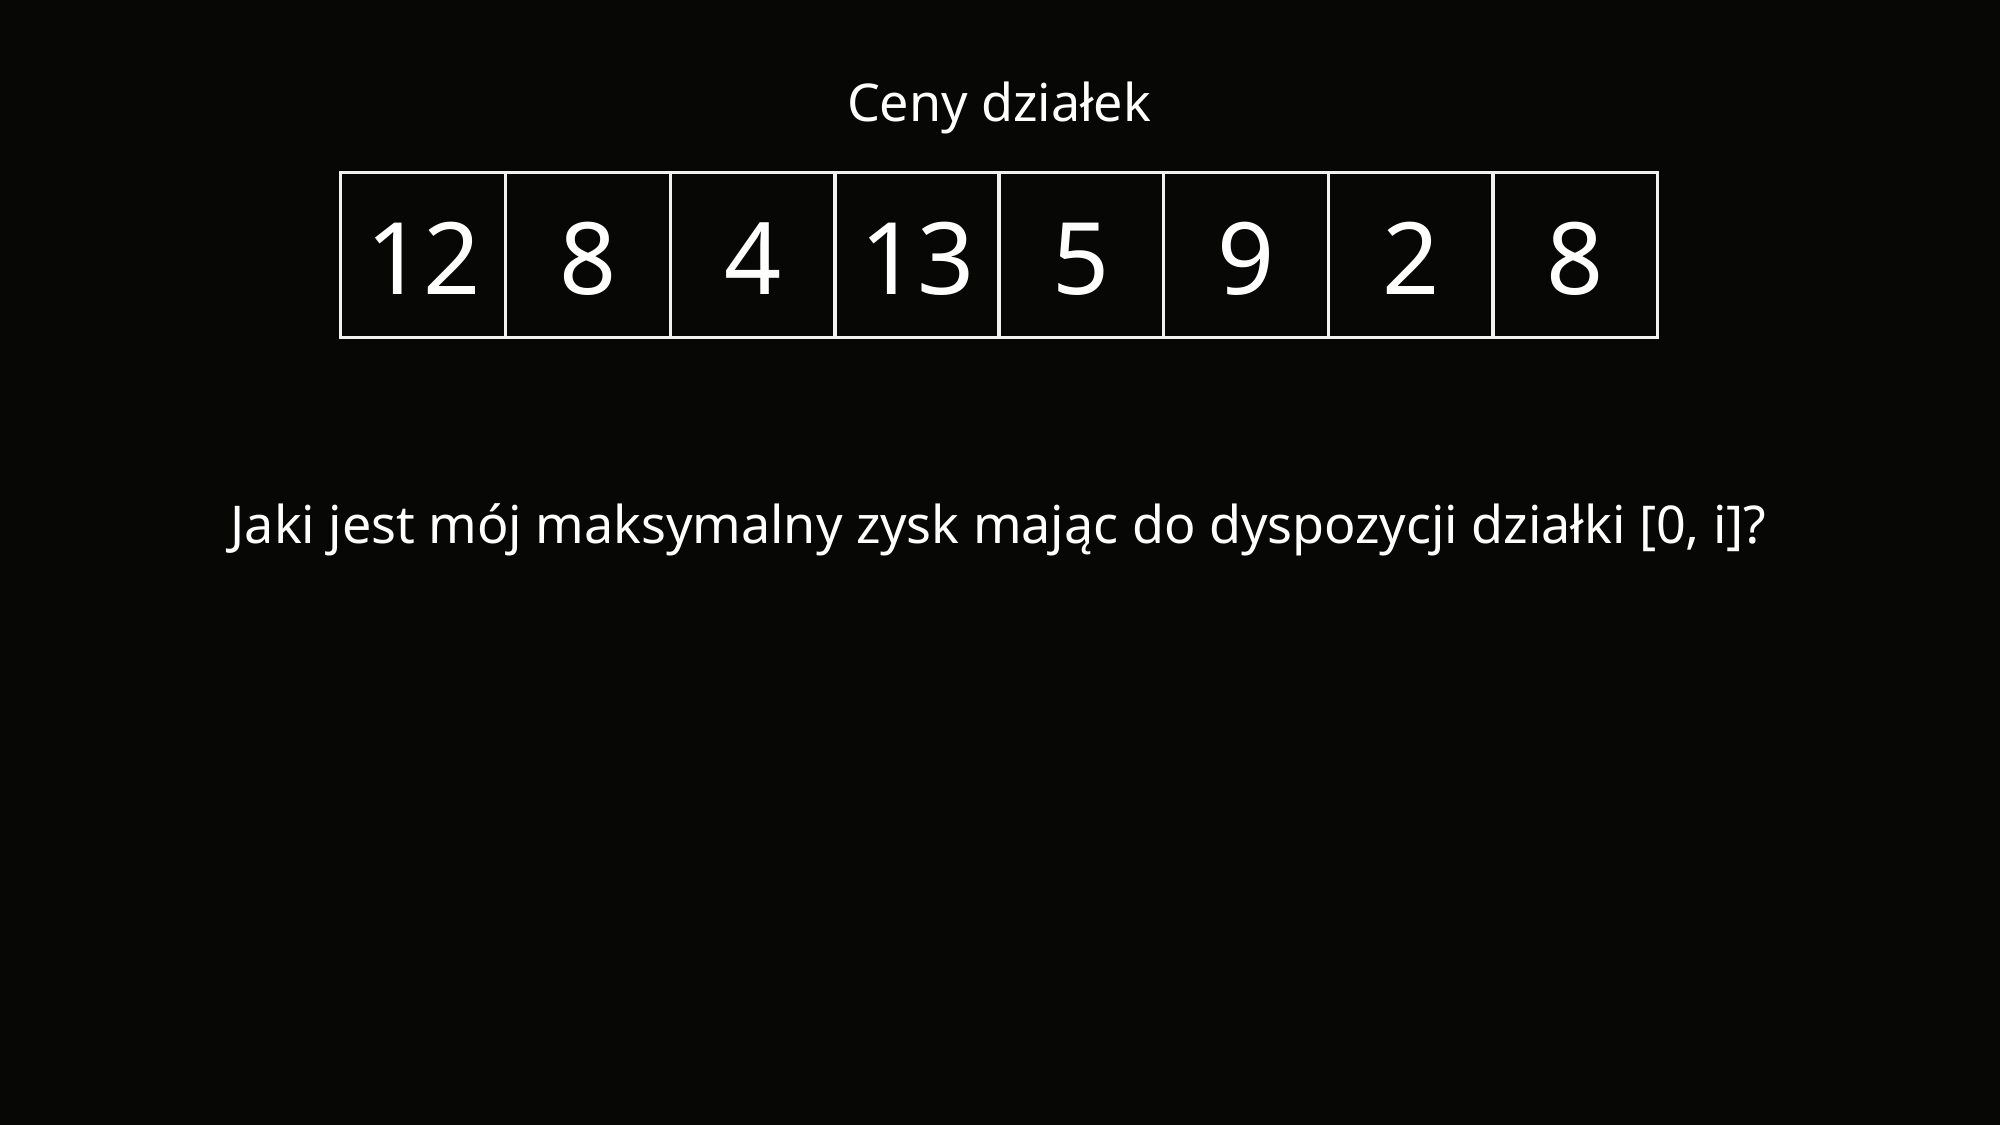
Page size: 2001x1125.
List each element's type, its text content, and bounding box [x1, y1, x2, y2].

text_box [1491, 171, 1659, 339]
text_box [339, 171, 504, 339]
text_box [1162, 171, 1327, 339]
text_box 4 [670, 187, 833, 323]
text_box 8 [1492, 187, 1658, 323]
text_box 13 [834, 187, 997, 323]
text_box 2 [1328, 187, 1491, 323]
text_box Jaki jest mój maksymalny zysk mając do dyspozycji działki [0, i]? [0, 484, 1999, 562]
text_box [669, 171, 833, 339]
text_box [1327, 171, 1491, 339]
text_box [833, 171, 997, 339]
text_box 9 [1163, 187, 1327, 323]
text_box Ceny działek [0, 62, 1999, 140]
text_box [504, 171, 669, 339]
text_box 12 [340, 187, 504, 323]
text_box 8 [505, 187, 669, 323]
text_box [997, 171, 1162, 339]
text_box 5 [998, 187, 1162, 323]
